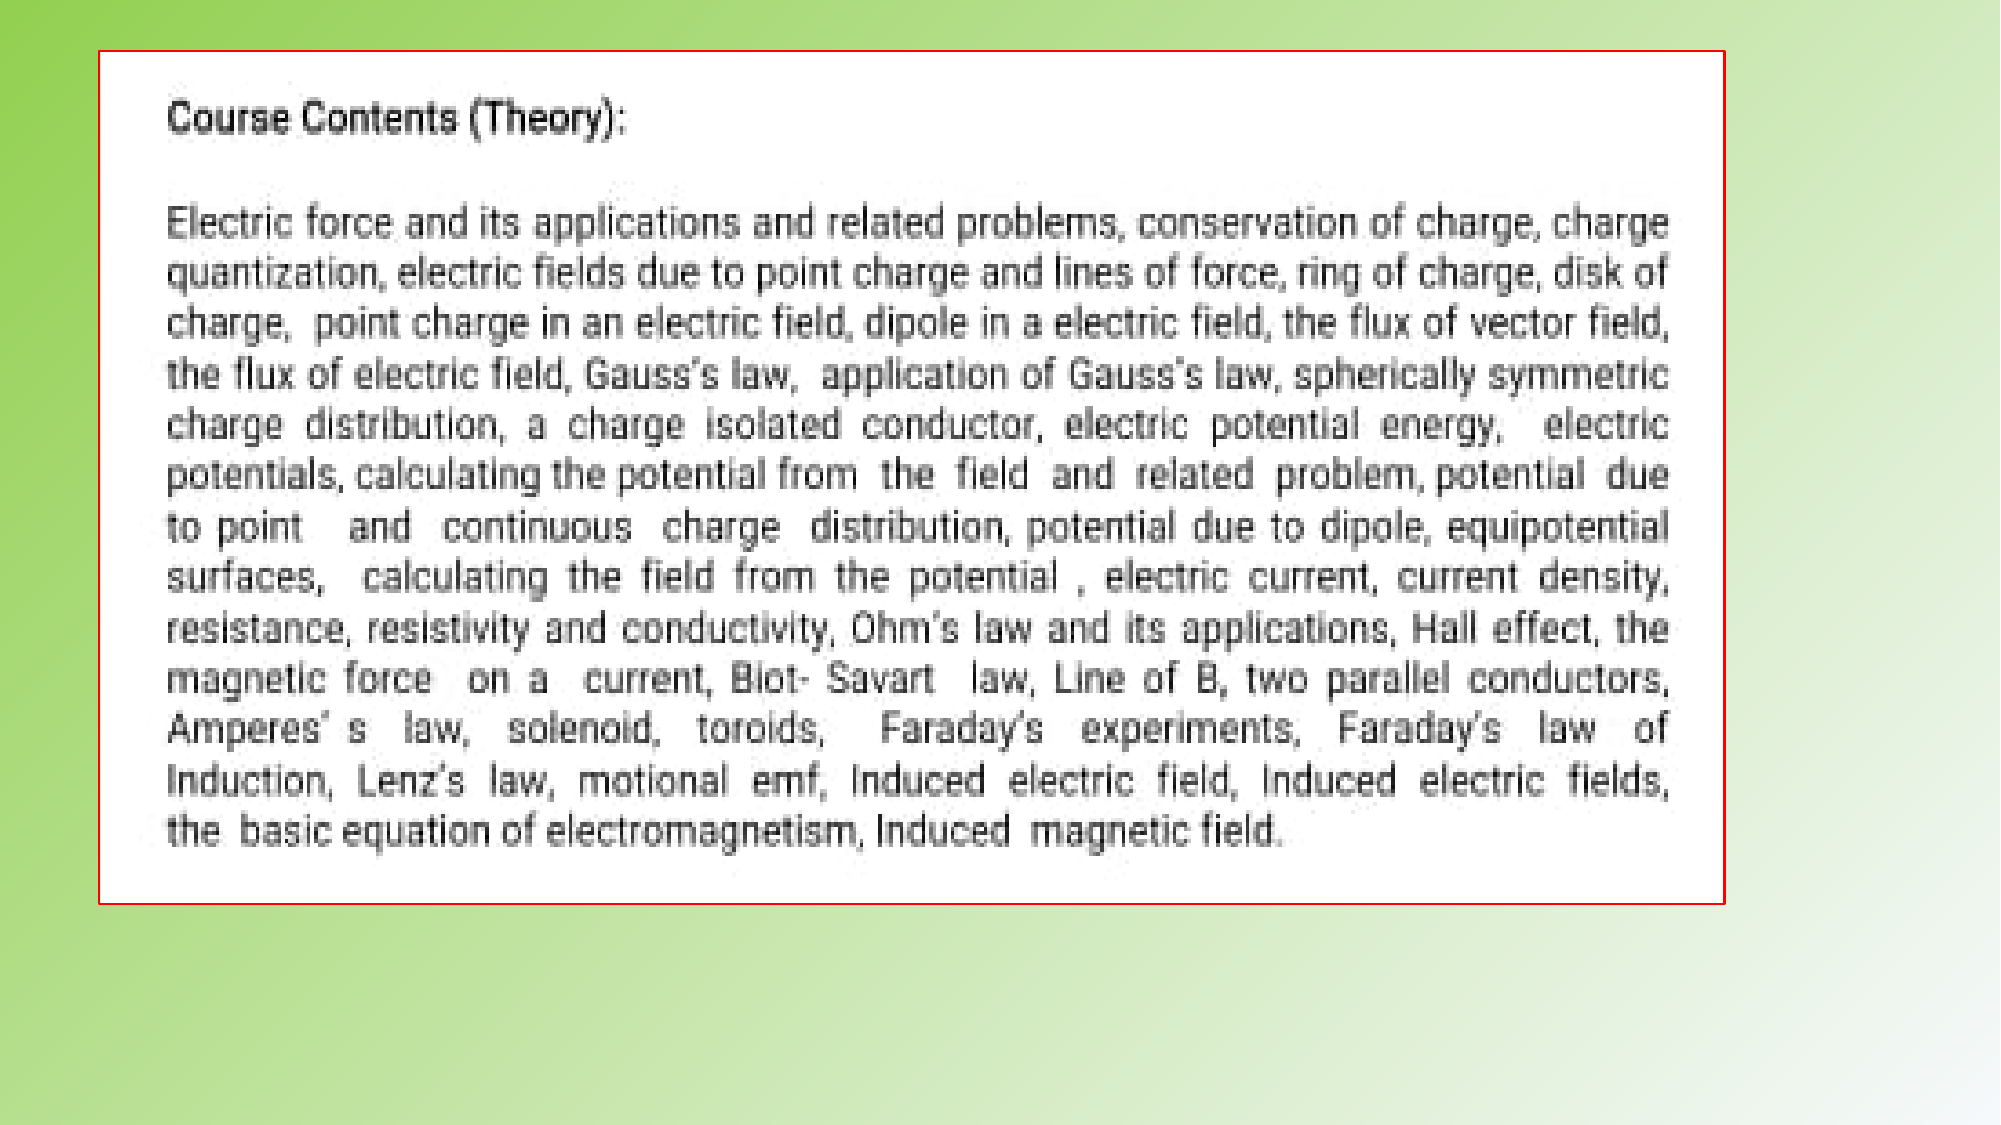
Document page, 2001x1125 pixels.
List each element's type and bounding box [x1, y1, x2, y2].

picture [100, 52, 1724, 904]
